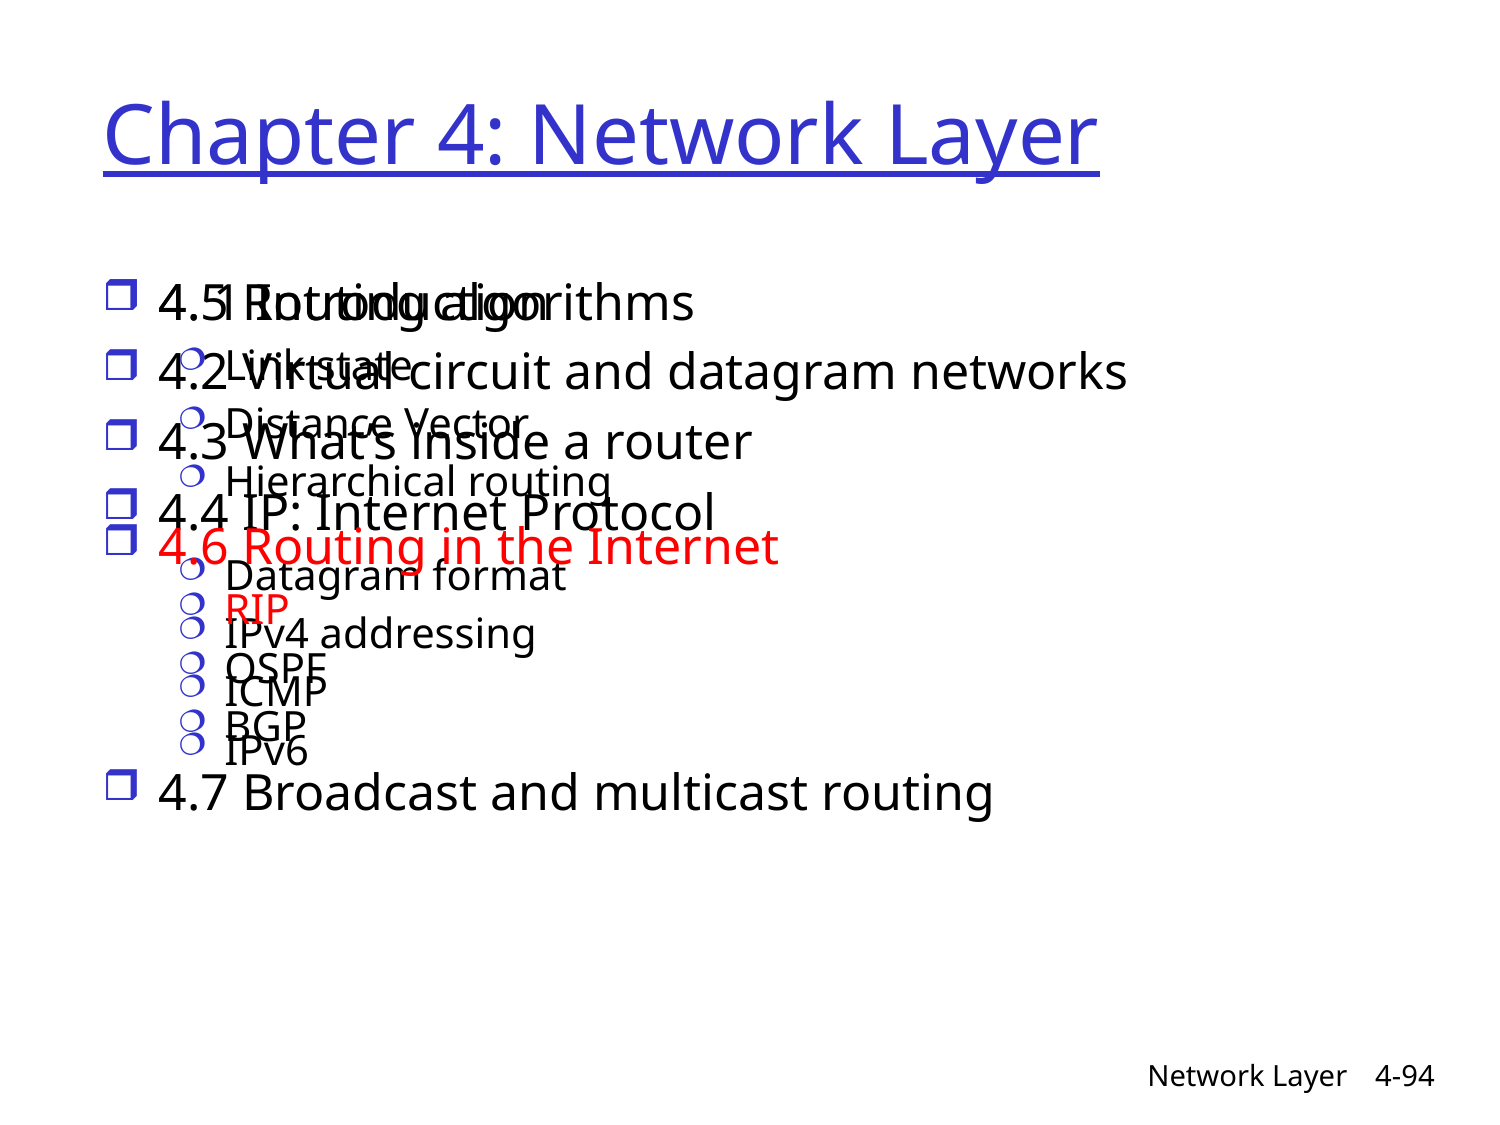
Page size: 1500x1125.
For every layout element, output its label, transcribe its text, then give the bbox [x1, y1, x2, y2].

footer Network Layer [887, 1049, 1338, 1125]
title Chapter 4: Network Layer [87, 37, 1363, 226]
slide_number 4-94 [1338, 1049, 1451, 1125]
list 4.5 Routing algorithms Link state Distance Vector Hierarchical routing 4.6 Routing in the Internet RIP OSPF BGP 4.7 Broadcast and multicast routing [87, 262, 1363, 1026]
